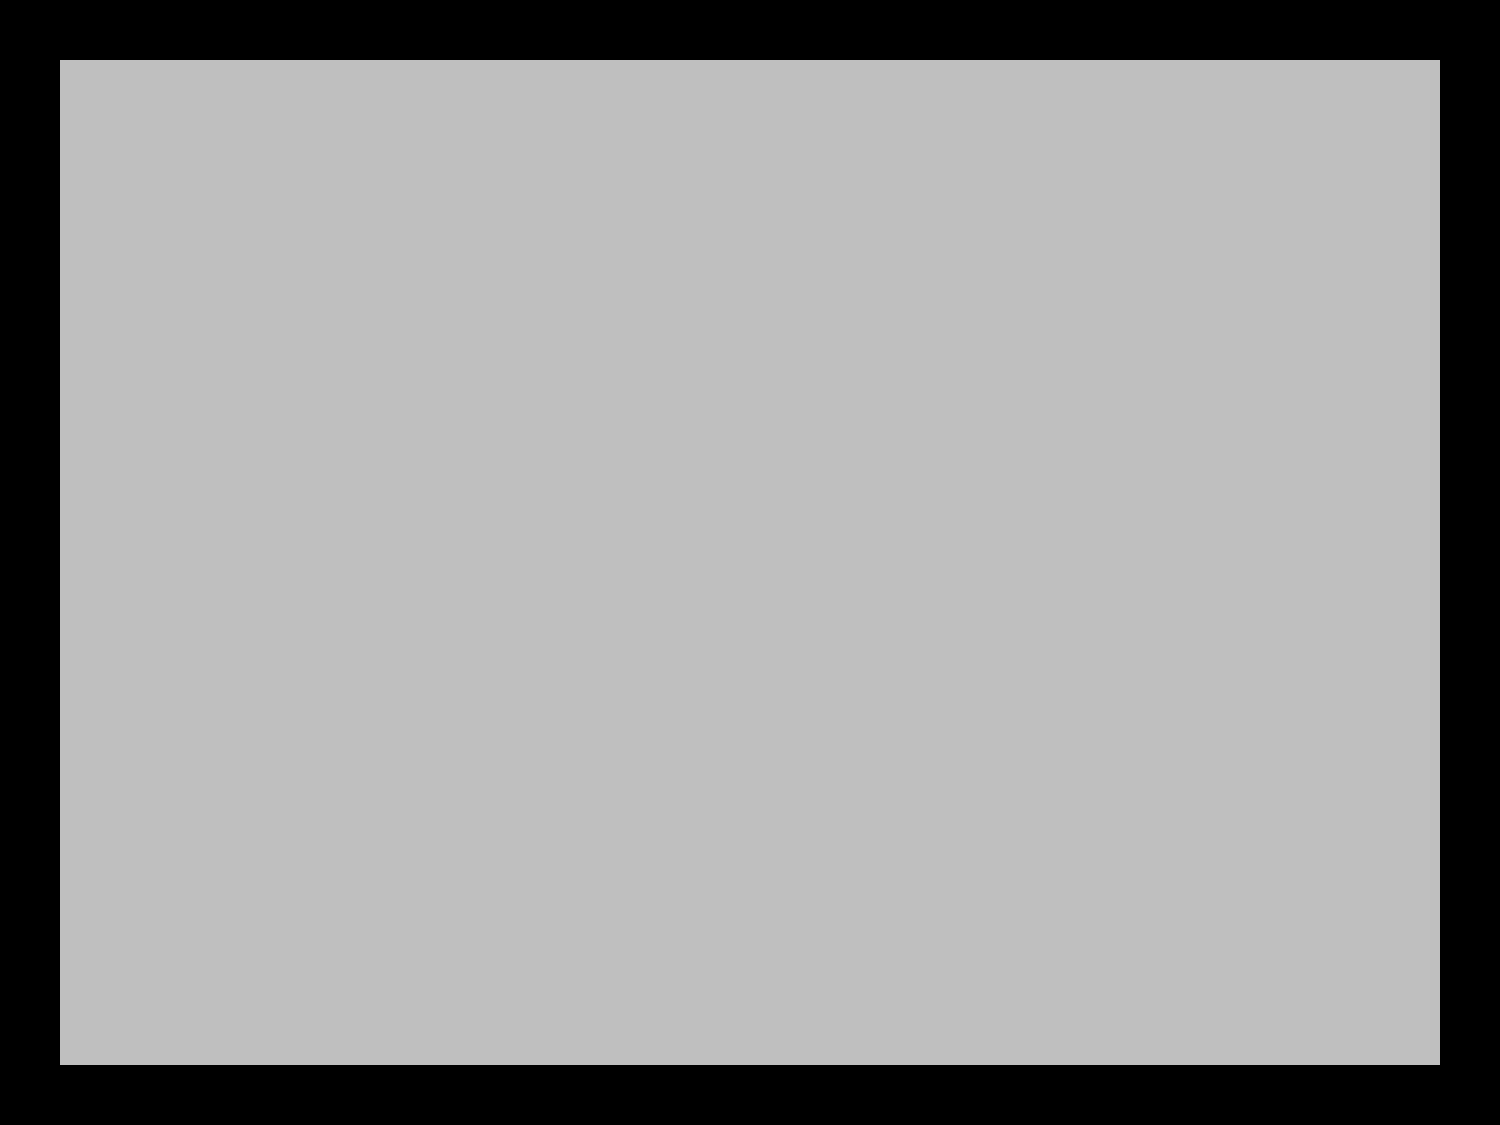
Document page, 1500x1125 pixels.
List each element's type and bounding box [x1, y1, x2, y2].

text_box [0, 0, 1500, 1125]
